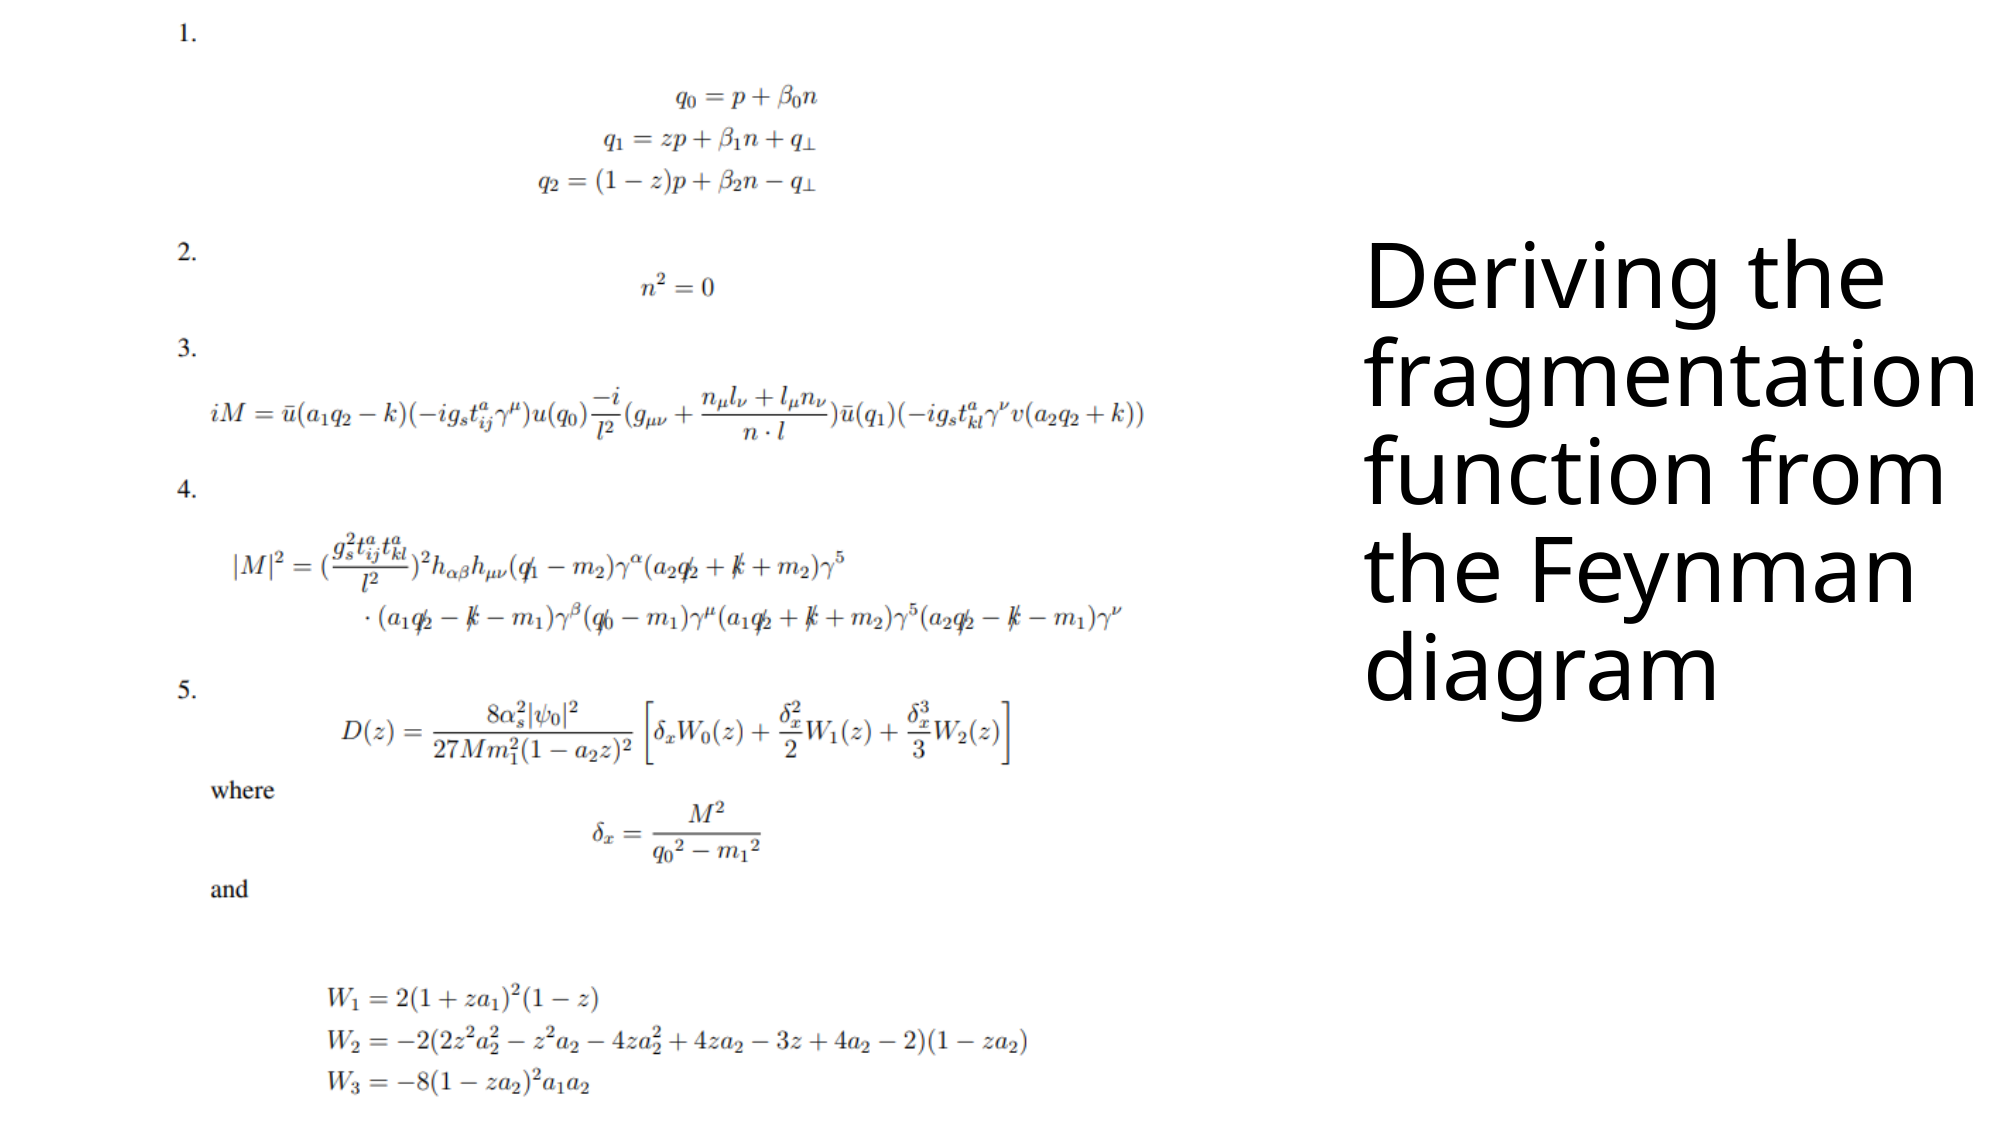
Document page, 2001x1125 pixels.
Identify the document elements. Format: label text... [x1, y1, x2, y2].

picture [131, 0, 1172, 1125]
title Deriving the fragmentation function from the Feynman diagram [1348, 121, 2000, 728]
